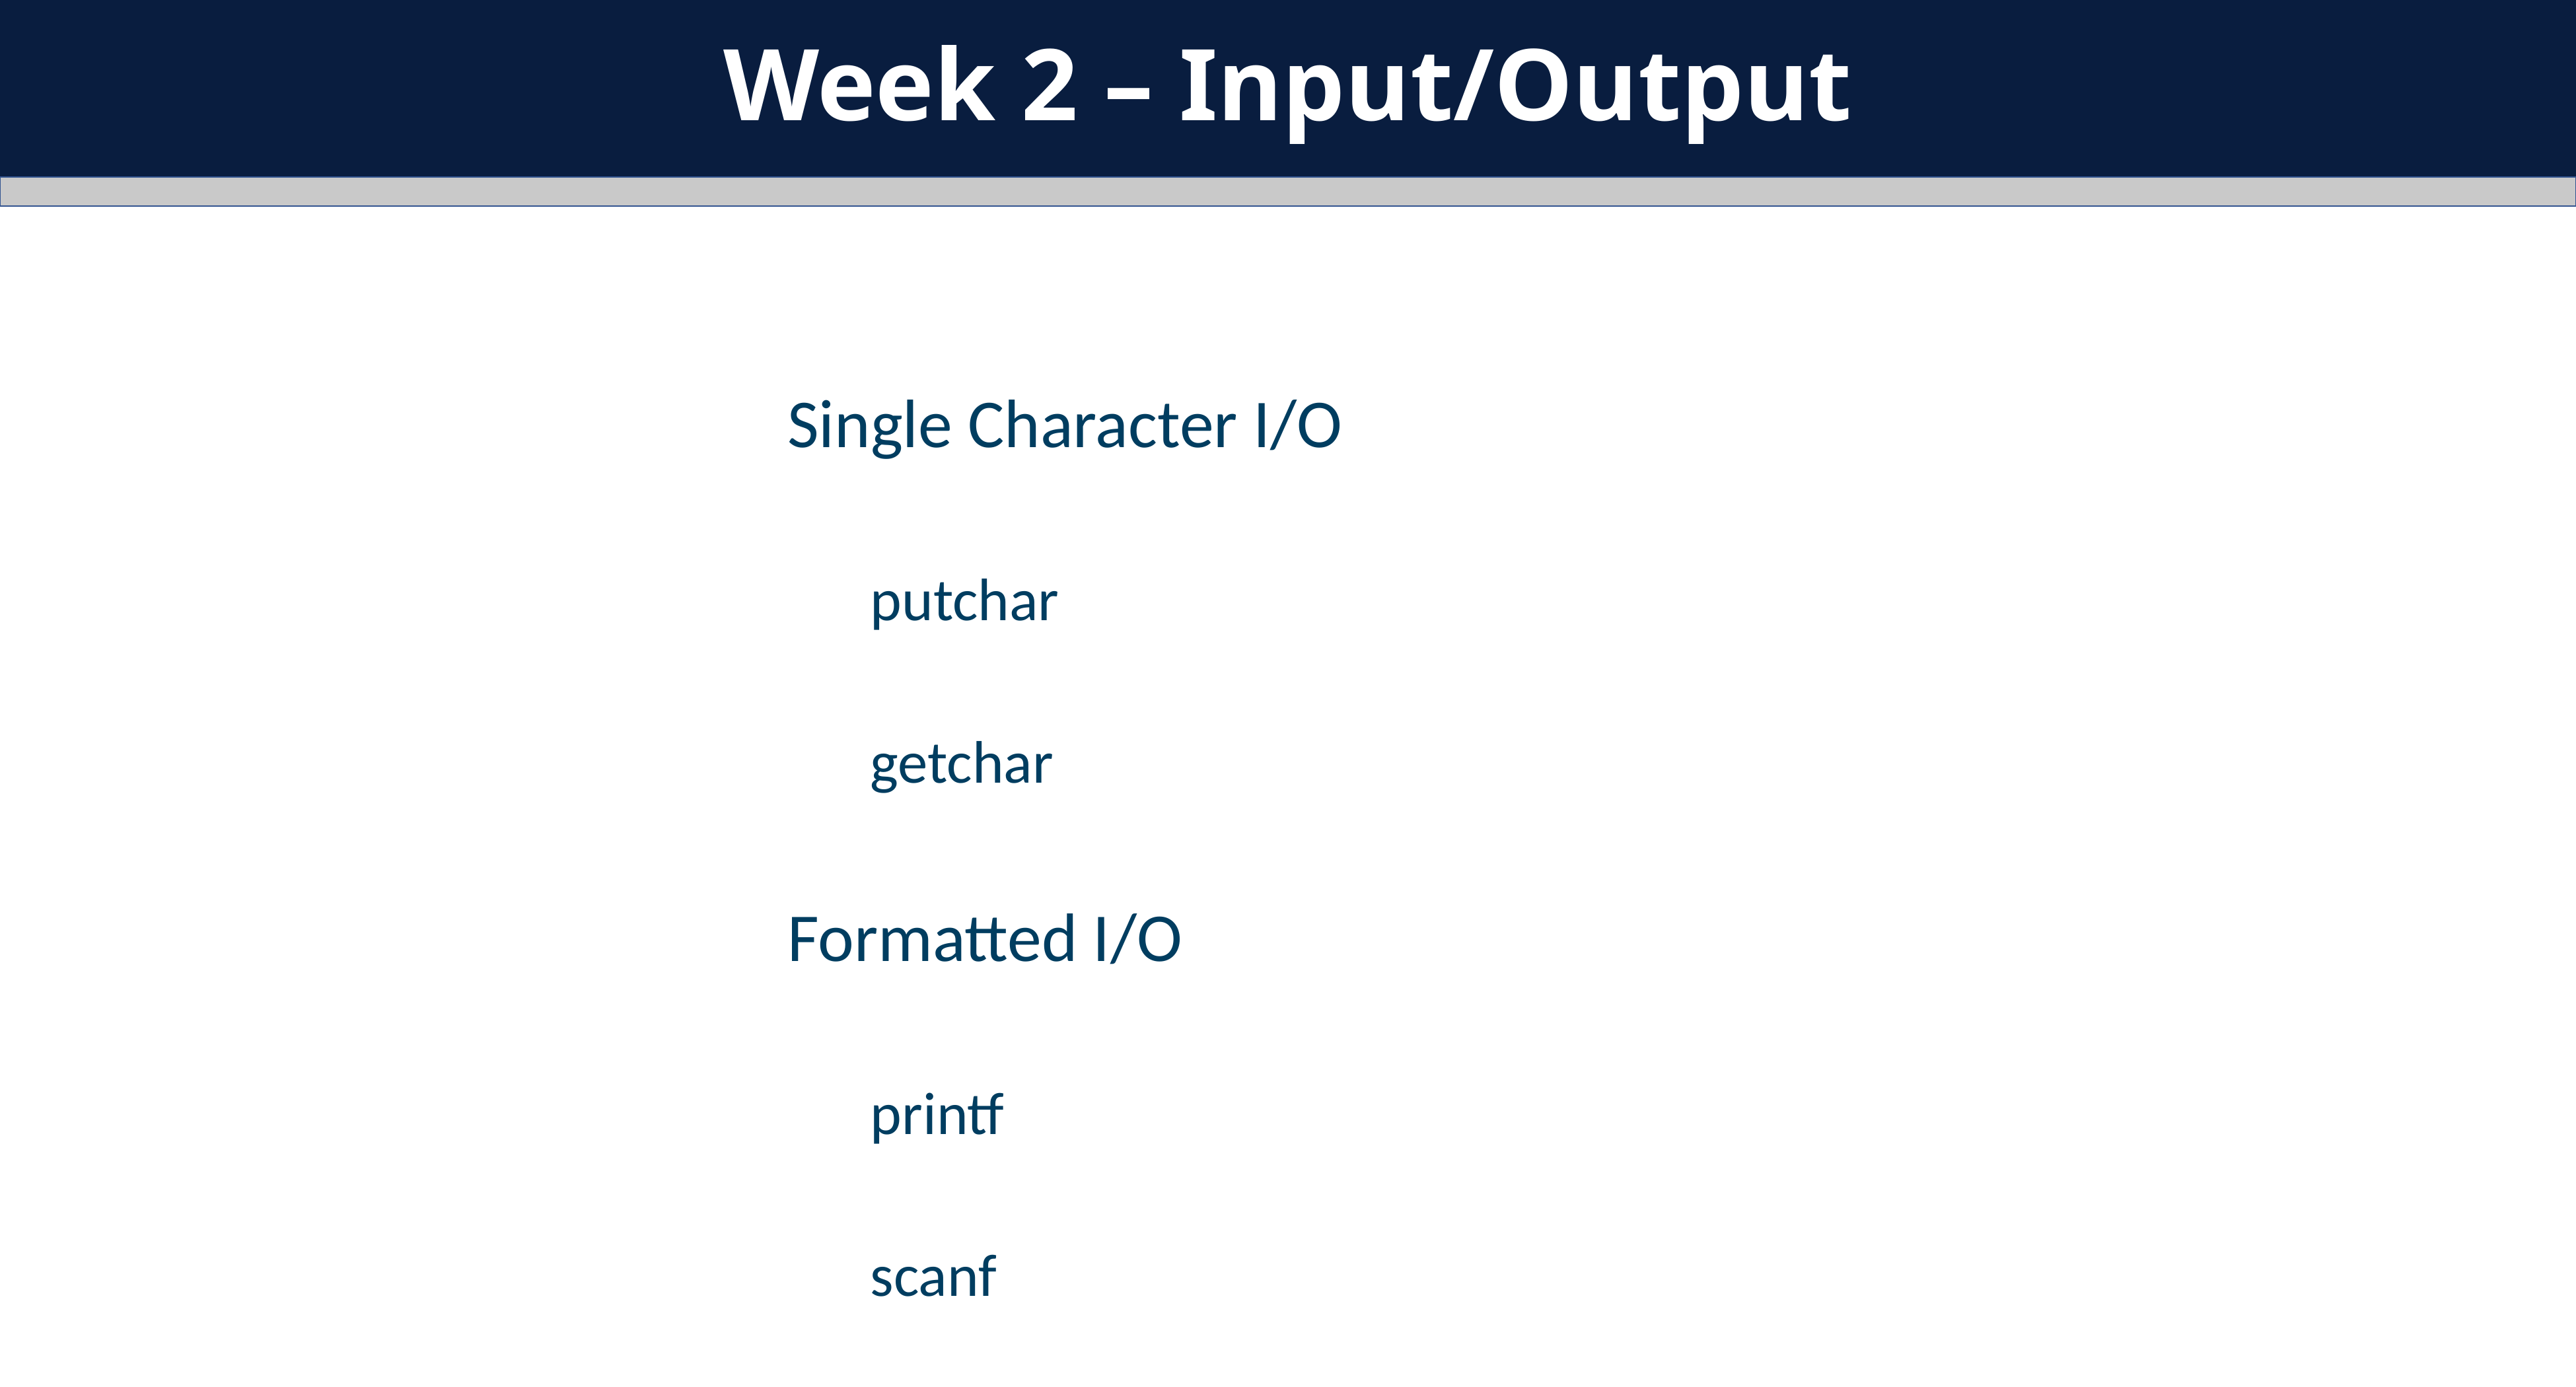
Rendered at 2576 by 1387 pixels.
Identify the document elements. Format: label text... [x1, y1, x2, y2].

text_box [0, 176, 2576, 207]
text_box Week 2 – Input/Output [0, 0, 2576, 176]
text_box Single Character I/O putchar getchar Formatted I/O printf scanf [777, 383, 1933, 1315]
